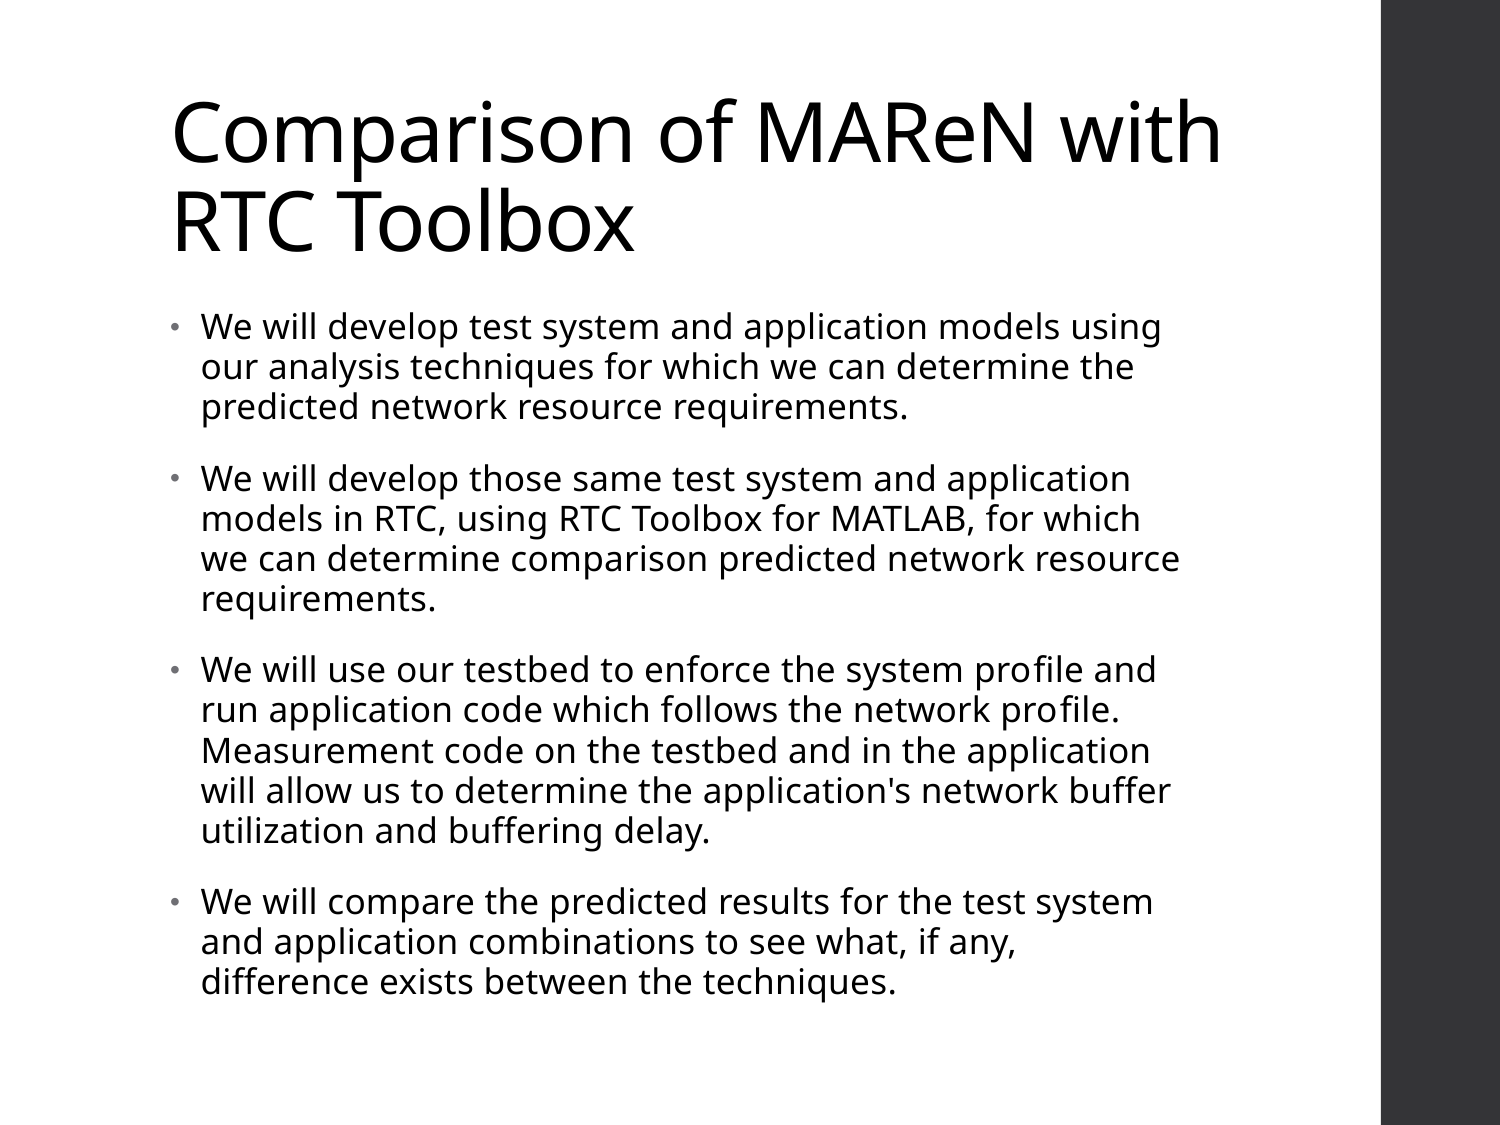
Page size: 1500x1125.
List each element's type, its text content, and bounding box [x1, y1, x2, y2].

list We will develop test system and application models using our analysis techniques for which we can determine the predicted network resource requirements. We will develop those same test system and application models in RTC, using RTC Toolbox for MATLAB, for which we can determine comparison predicted network resource requirements. We will use our testbed to enforce the system profile and run application code which follows the network profile. Measurement code on the testbed and in the application will allow us to determine the application's network buffer utilization and buffering delay. We will compare the predicted results for the test system and application combinations to see what, if any, difference exists between the techniques. [155, 299, 1213, 1014]
title Comparison of MAReN with RTC Toolbox [155, 60, 1348, 278]
